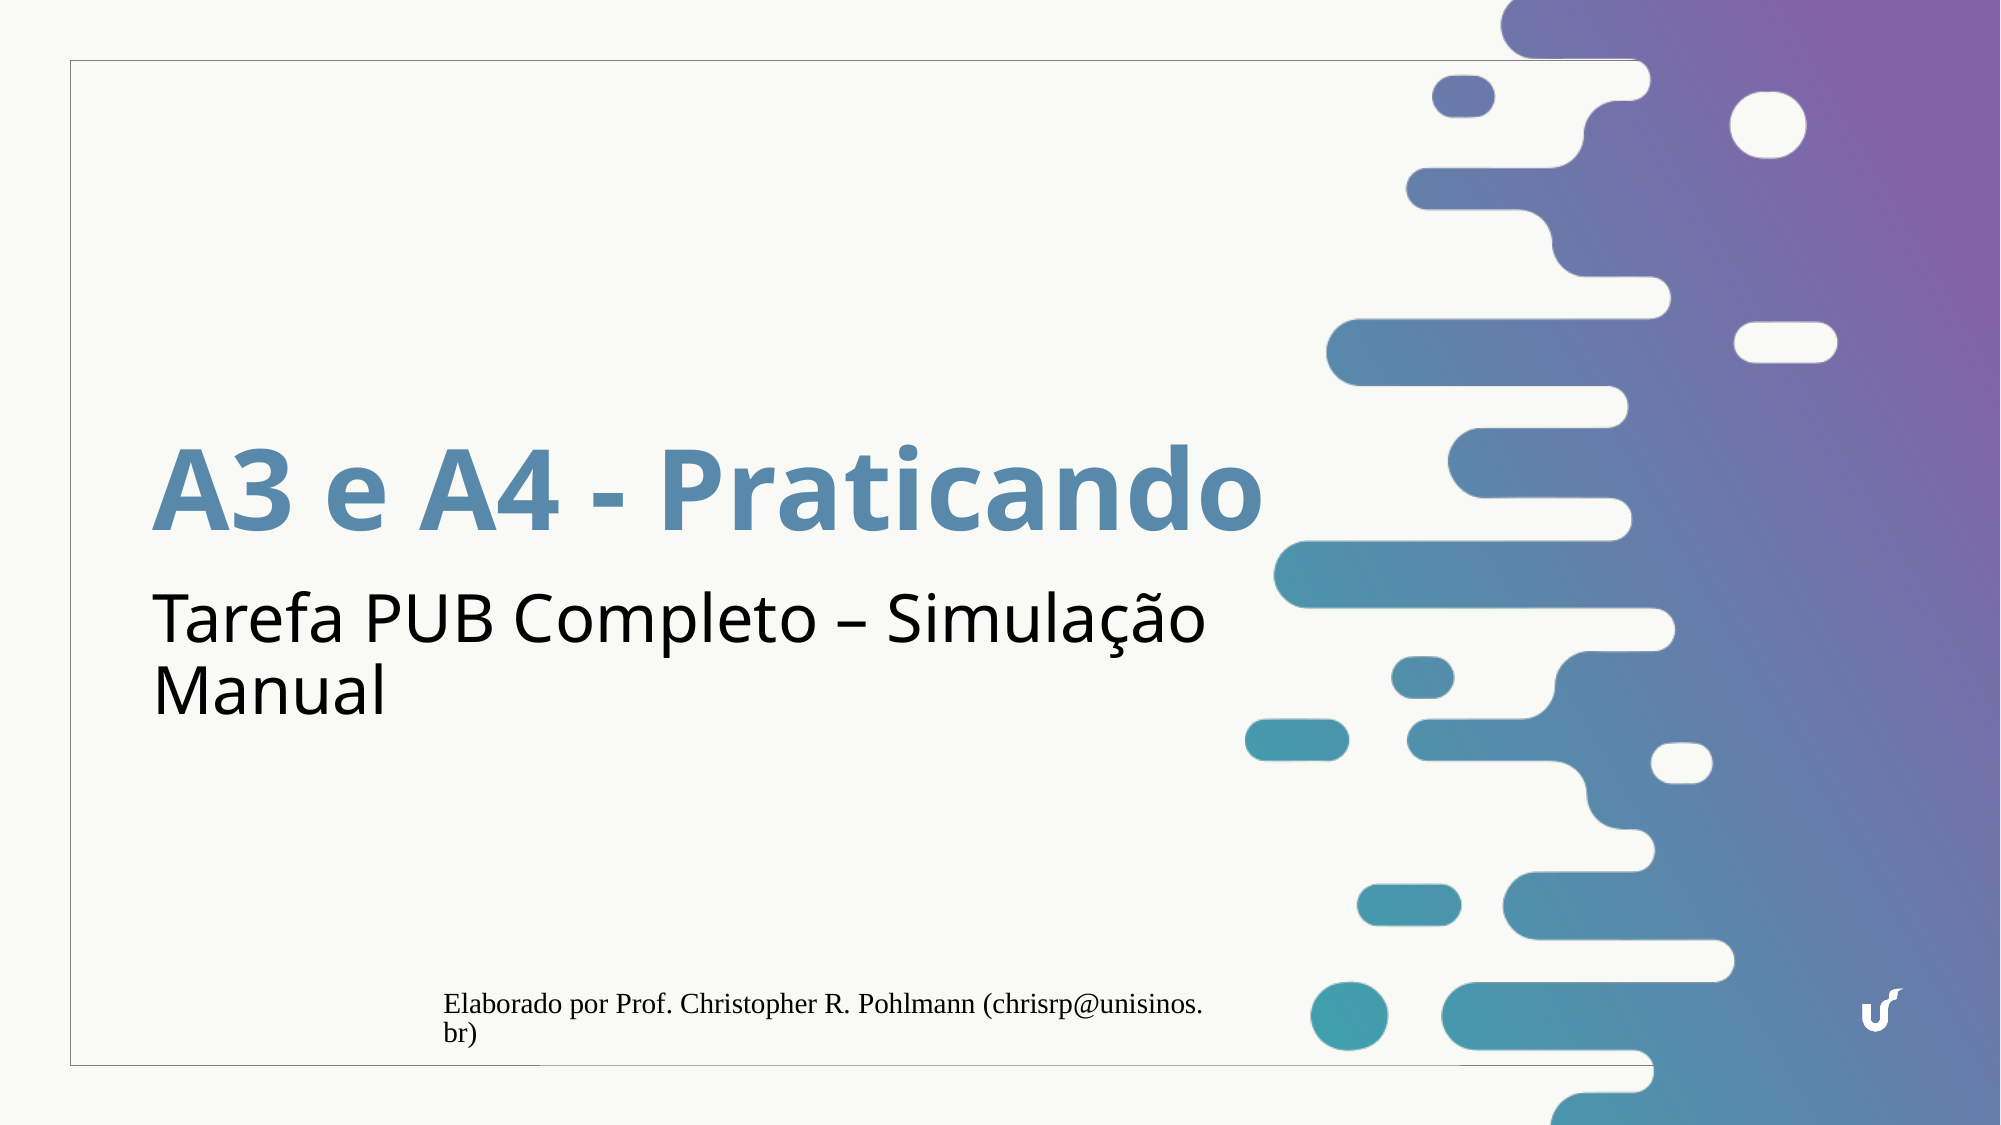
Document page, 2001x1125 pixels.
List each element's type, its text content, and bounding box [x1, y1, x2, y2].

footer Elaborado por Prof. Christopher R. Pohlmann (chrisrp@unisinos.br) [428, 971, 1228, 1032]
title A3 e A4 - Praticando [137, 170, 1346, 563]
picture [1245, 0, 2001, 1125]
subtitle Tarefa PUB Completo – Simulação Manual [137, 577, 1228, 930]
